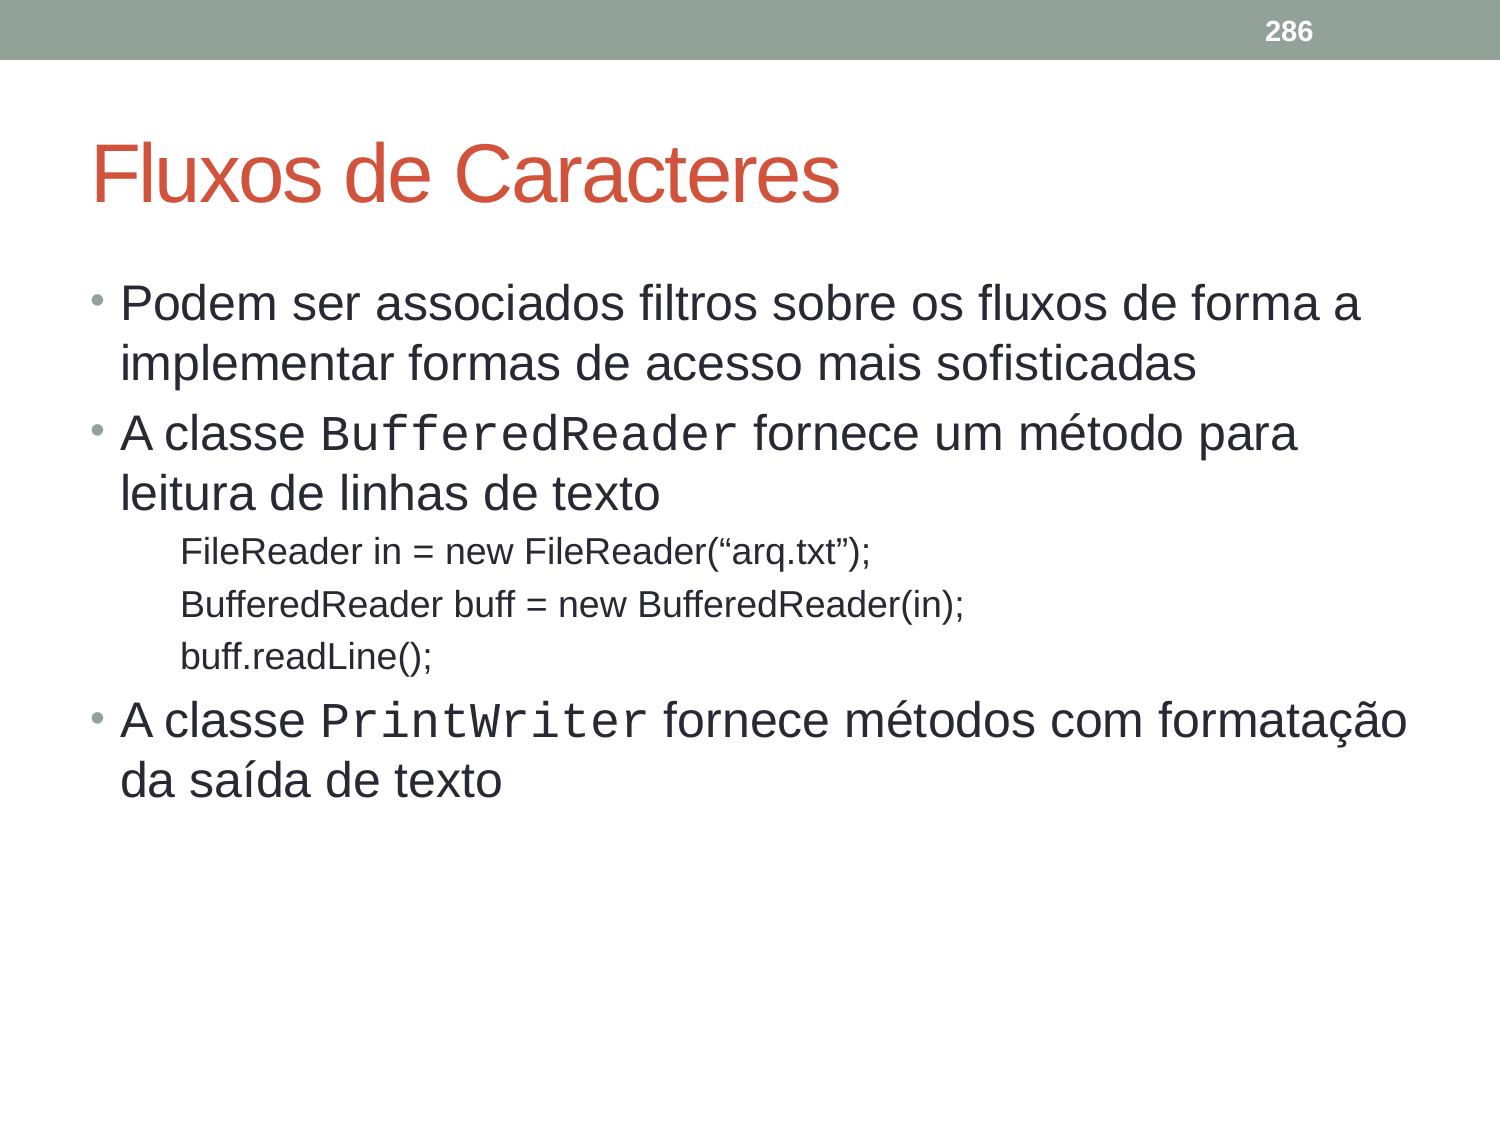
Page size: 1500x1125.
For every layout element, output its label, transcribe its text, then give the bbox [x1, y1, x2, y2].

list Podem ser associados filtros sobre os fluxos de forma a implementar formas de acesso mais sofisticadas A classe BufferedReader fornece um método para leitura de linhas de texto FileReader in = new FileReader(“arq.txt”); BufferedReader buff = new BufferedReader(in); buff.readLine(); A classe PrintWriter fornece métodos com formatação da saída de texto [75, 262, 1425, 1063]
title Fluxos de Caracteres [75, 87, 1425, 250]
slide_number 286 [1250, 3, 1425, 57]
